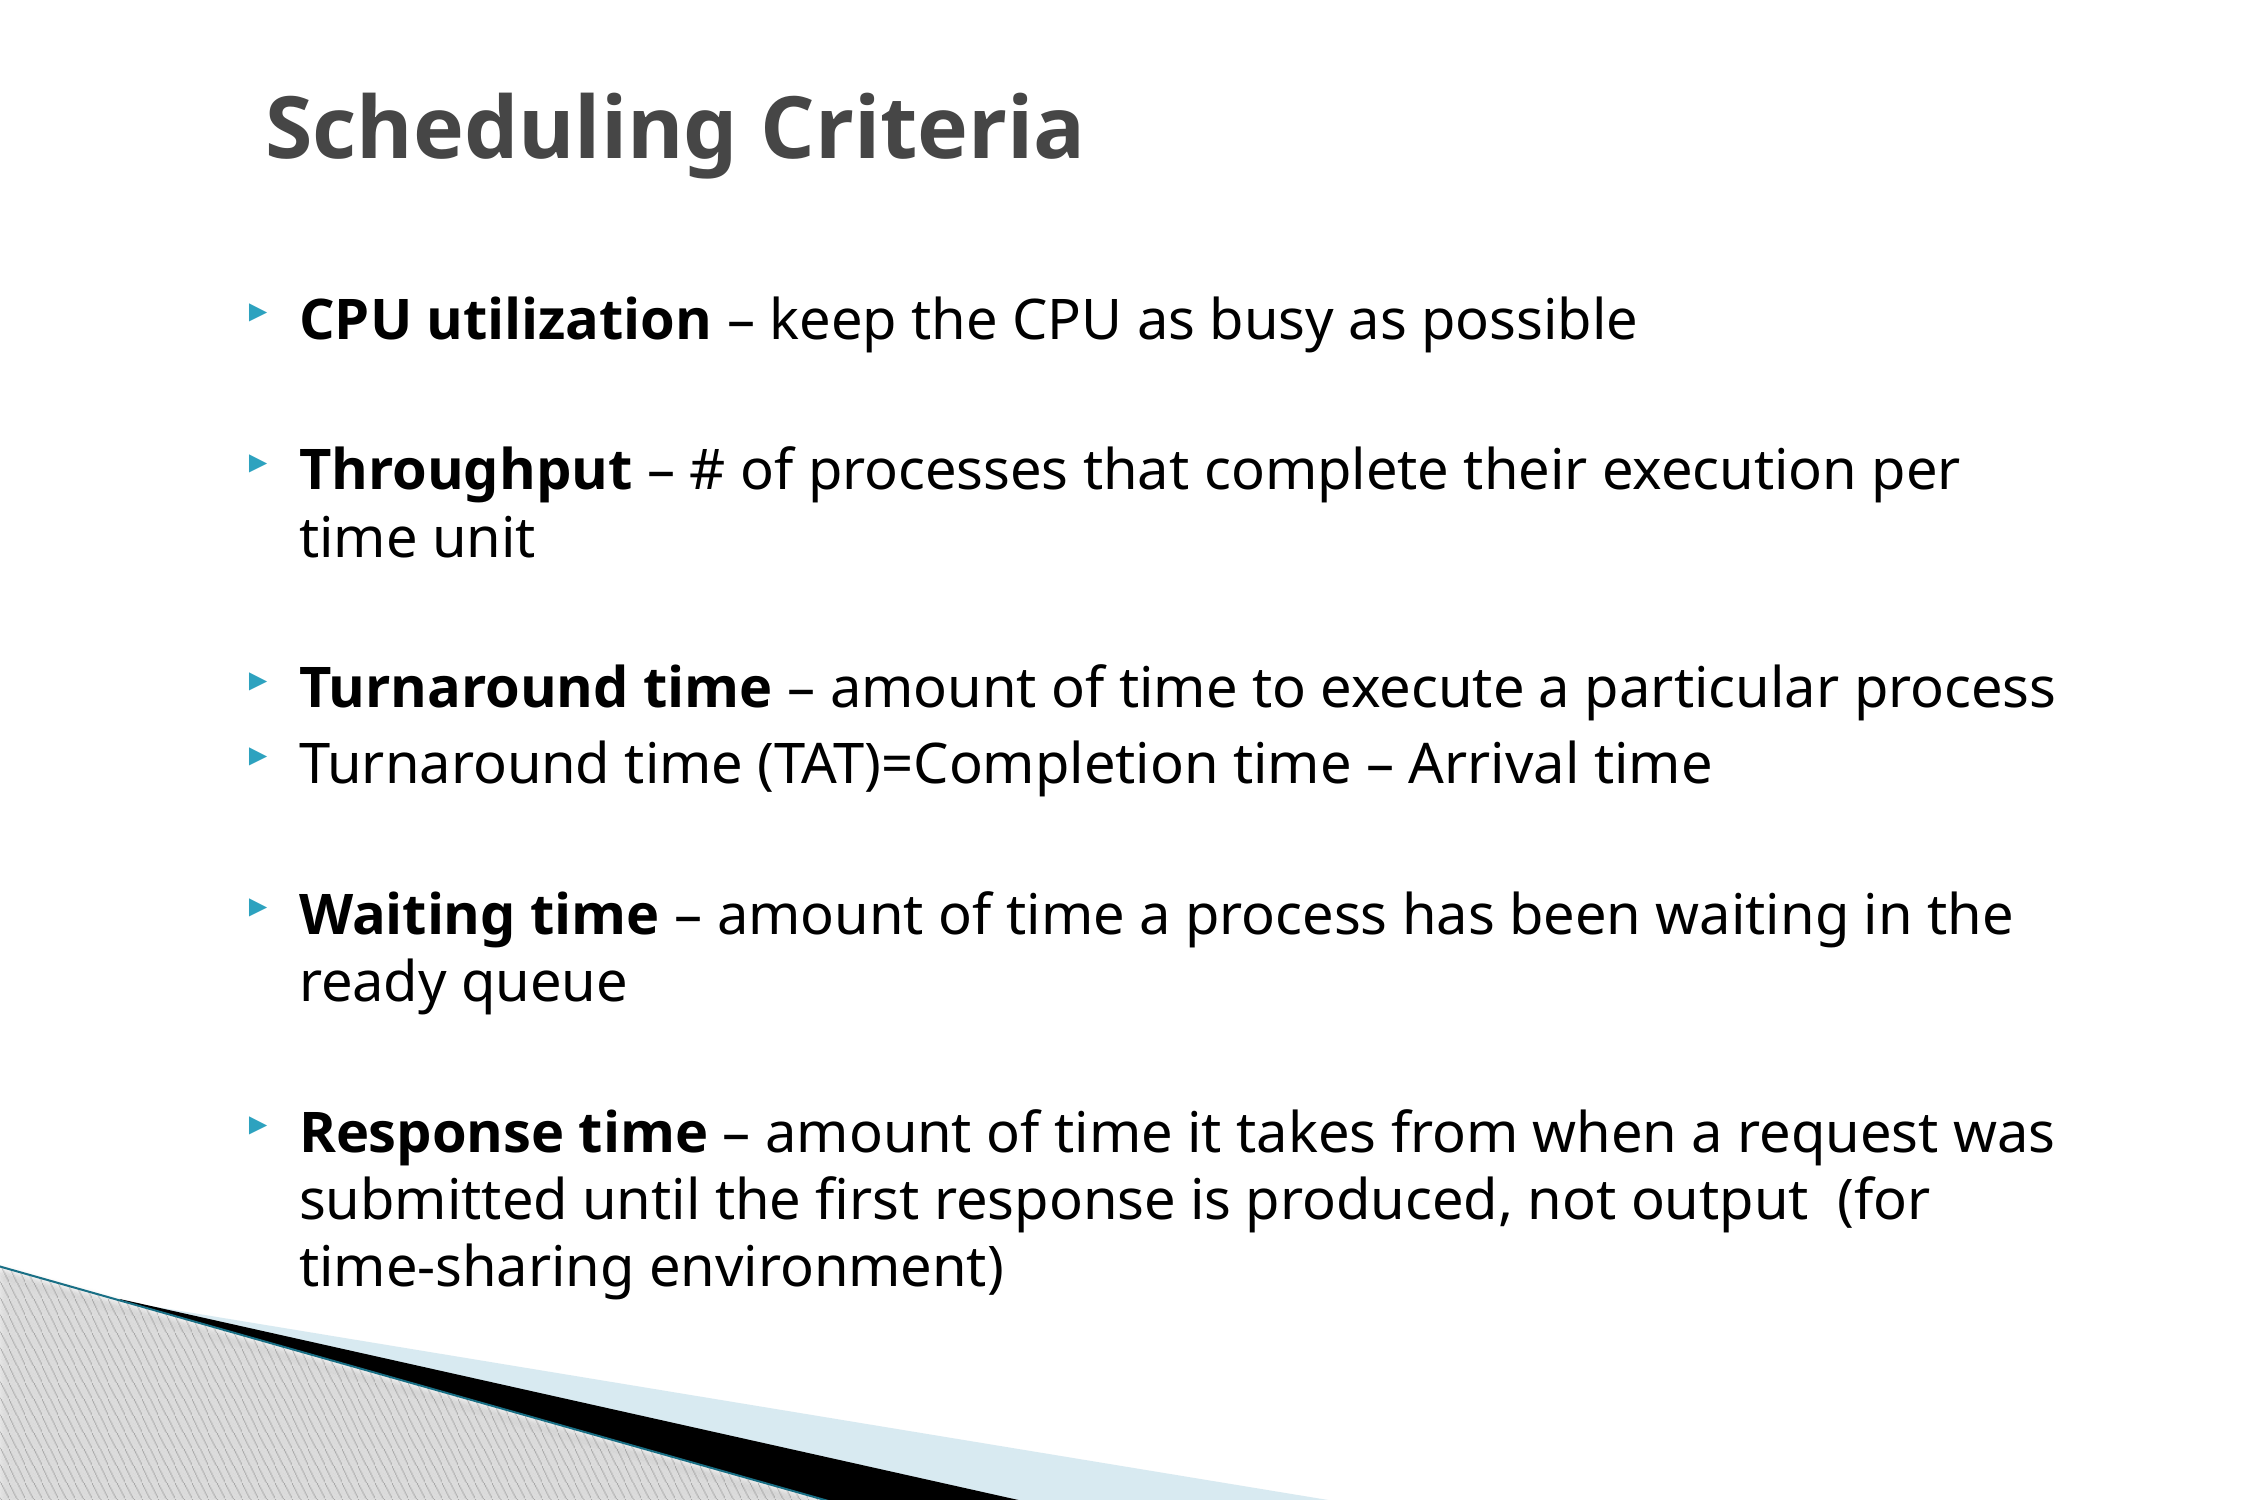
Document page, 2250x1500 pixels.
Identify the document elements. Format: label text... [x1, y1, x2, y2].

title Scheduling Criteria [243, 60, 2138, 187]
list CPU utilization – keep the CPU as busy as possible Throughput – # of processes that complete their execution per time unit Turnaround time – amount of time to execute a particular process Turnaround time (TAT)=Completion time – Arrival time Waiting time – amount of time a process has been waiting in the ready queue Response time – amount of time it takes from when a request was submitted until the first response is produced, not output (for time-sharing environment) [201, 272, 2081, 1358]
